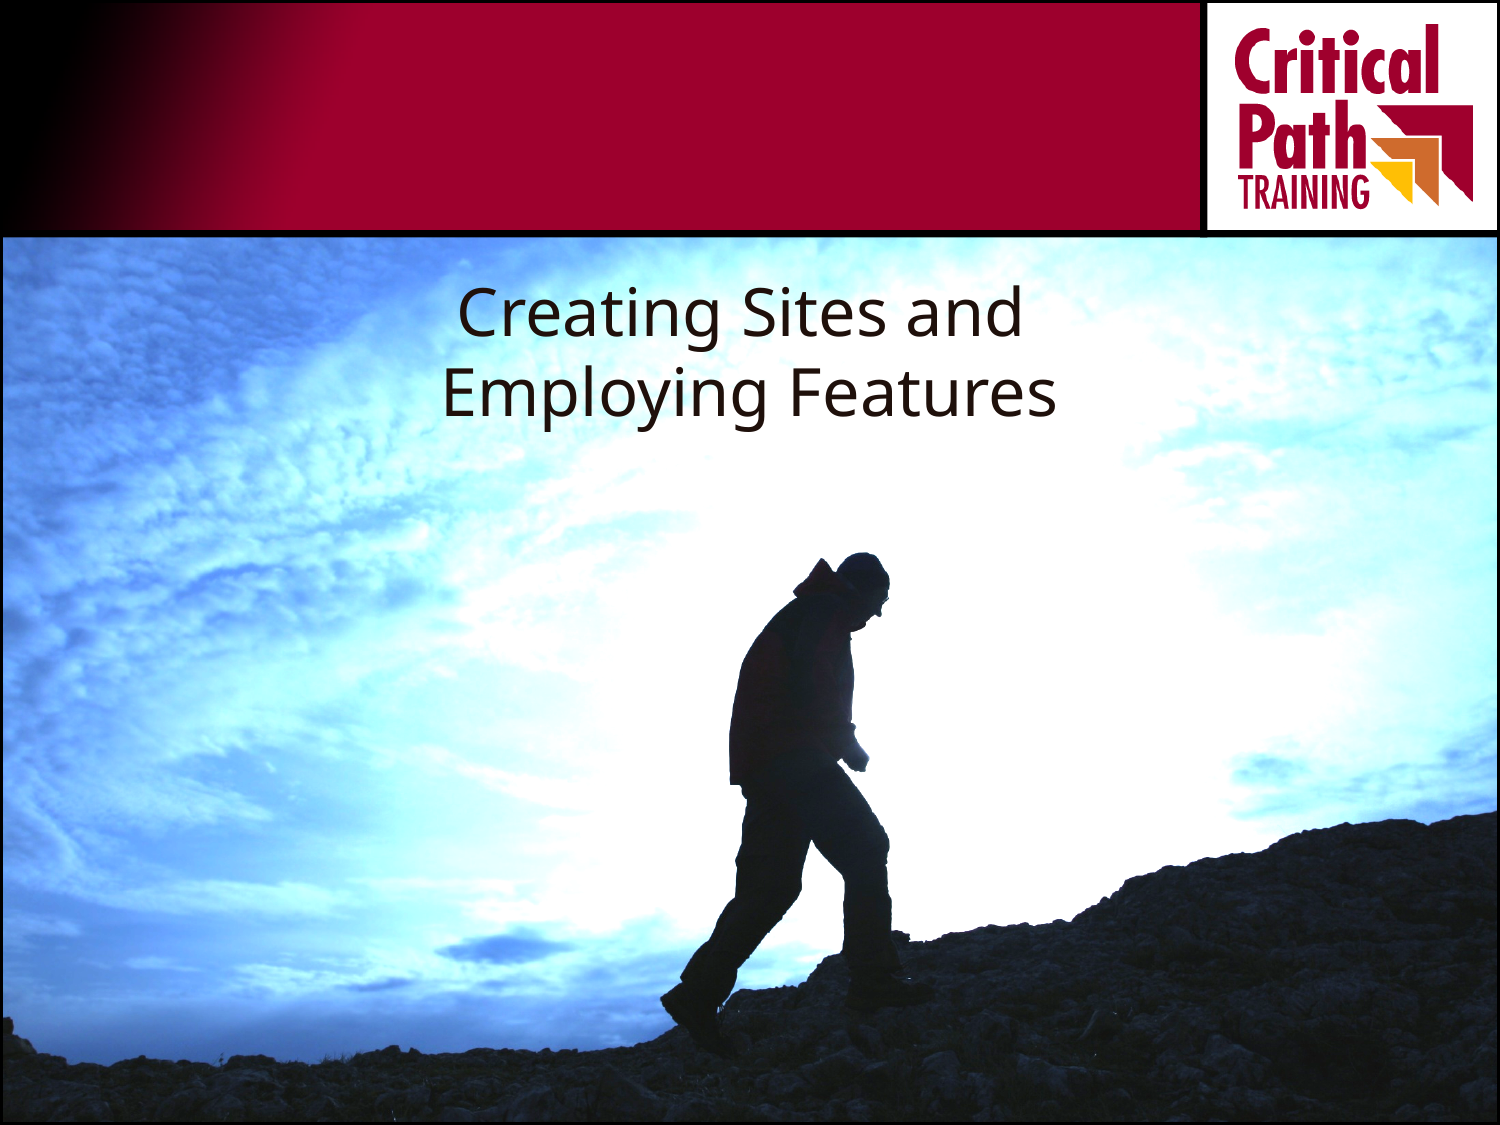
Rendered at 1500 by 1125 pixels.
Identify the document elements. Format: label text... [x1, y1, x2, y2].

picture [1235, 24, 1475, 213]
picture [3, 3, 1200, 230]
title Creating Sites and Employing Features [50, 262, 1450, 438]
